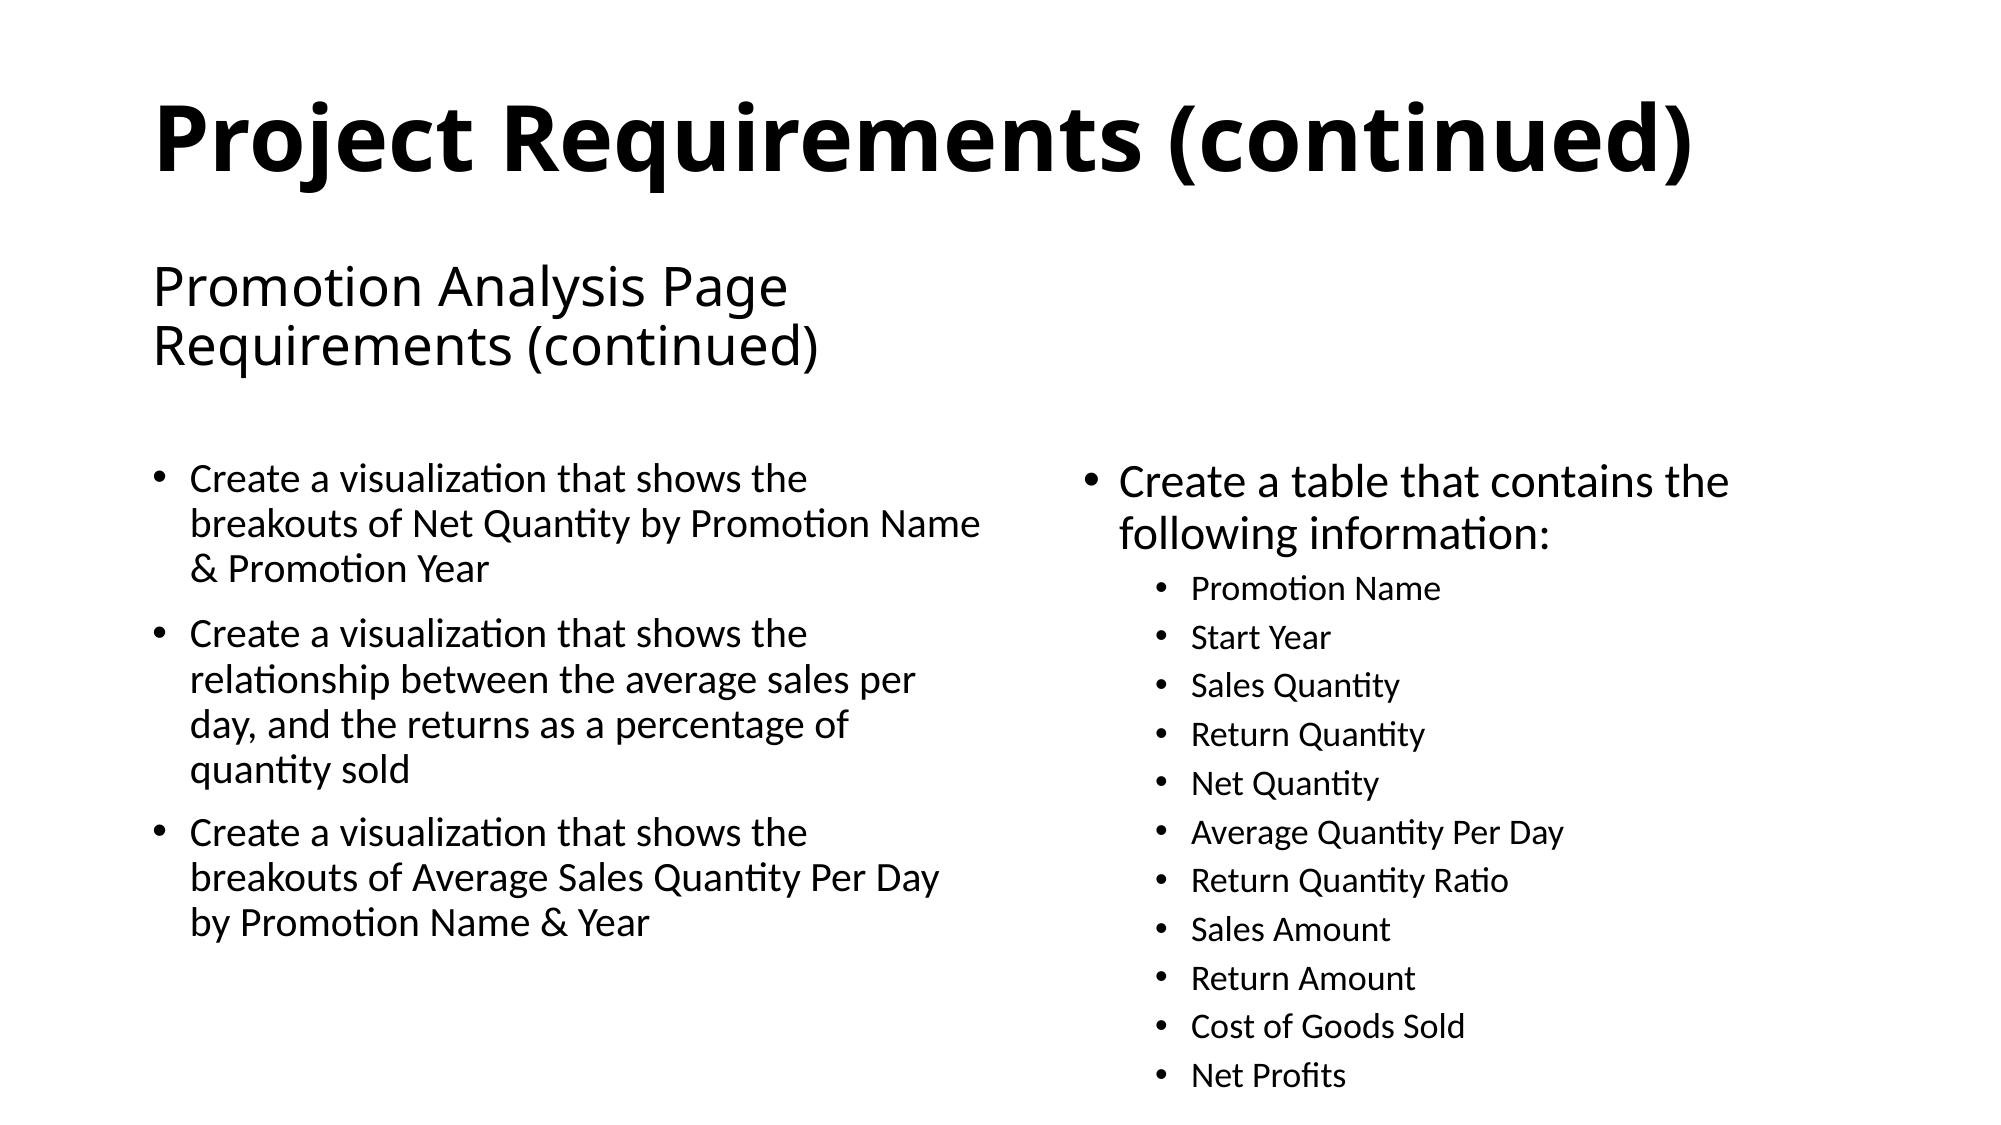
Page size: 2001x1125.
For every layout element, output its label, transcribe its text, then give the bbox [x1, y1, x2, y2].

text_box Create a visualization that shows the breakouts of Average Sales Quantity Per Day by Promotion Name & Year [137, 802, 1000, 1055]
list Create a visualization that shows the breakouts of Net Quantity by Promotion Name & Promotion Year Create a visualization that shows the relationship between the average sales per day, and the returns as a percentage of quantity sold [137, 448, 1000, 802]
text_box Promotion Analysis Page Requirements (continued) [137, 237, 839, 401]
text_box Create a table that contains the following information: Promotion Name Start Year Sales Quantity Return Quantity Net Quantity Average Quantity Per Day Return Quantity Ratio Sales Amount Return Amount Cost of Goods Sold Net Profits [1068, 448, 1863, 1108]
title Project Requirements (continued) [137, 59, 1863, 223]
